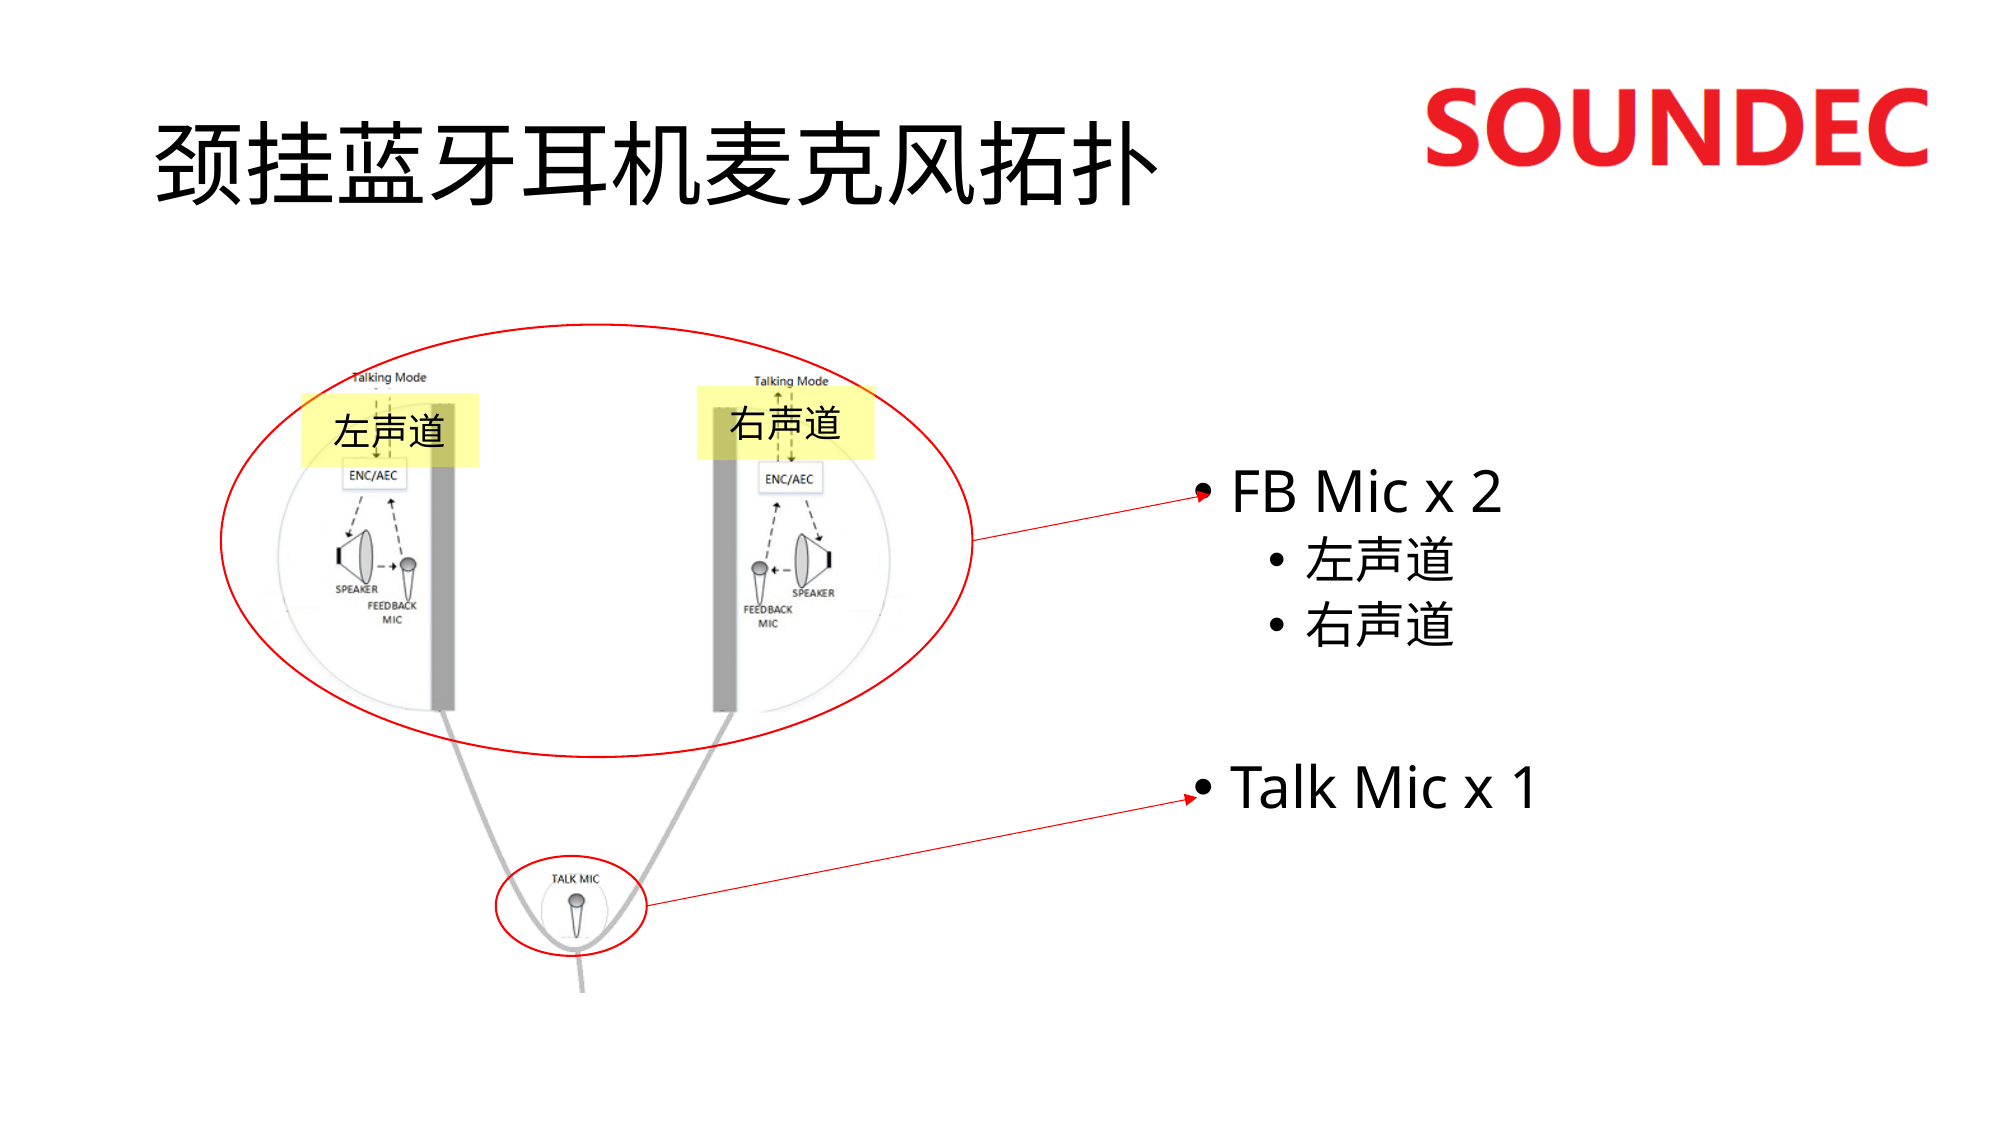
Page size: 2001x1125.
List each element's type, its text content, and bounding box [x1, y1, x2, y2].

title 颈挂蓝牙耳机麦克风拓扑 [137, 59, 1863, 278]
picture [1412, 28, 1946, 202]
list FB Mic x 2 左声道 右声道 Talk Mic x 1 [1178, 454, 1656, 1006]
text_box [220, 324, 1210, 993]
